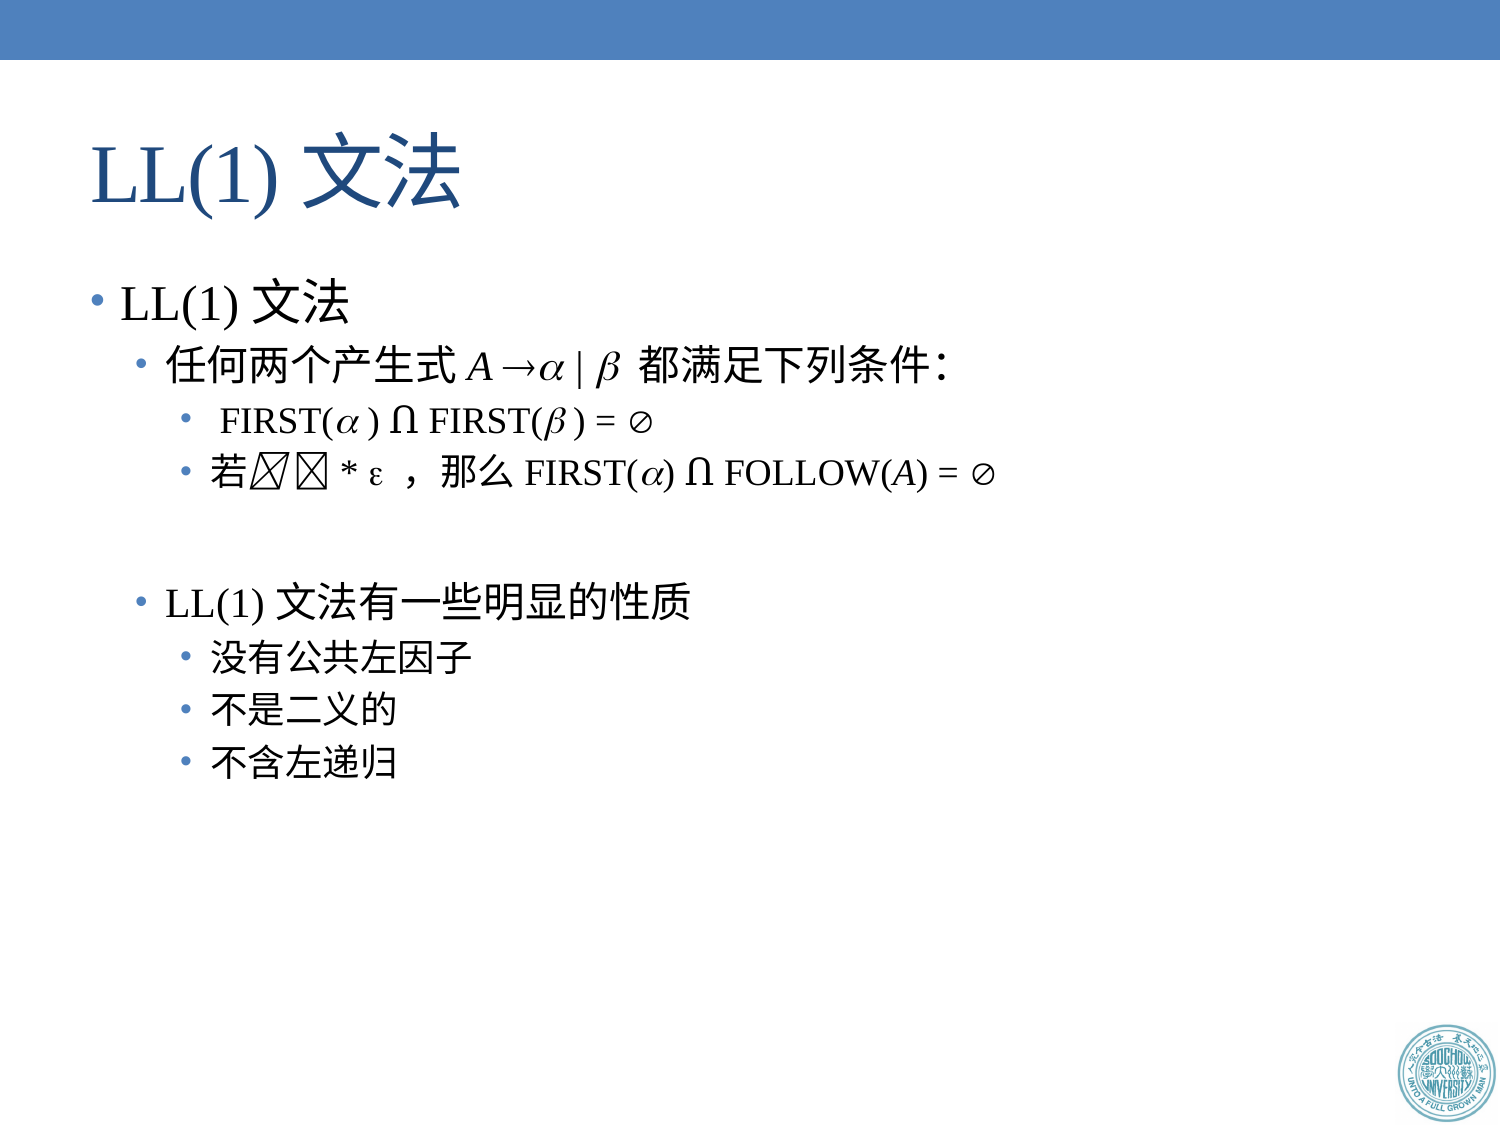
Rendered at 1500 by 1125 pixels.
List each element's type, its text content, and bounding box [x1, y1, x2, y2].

list LL(1)文法 任何两个产生式A  |  都满足下列条件： FIRST( ) Ո FIRST( ) =  若 *  ，那么FIRST() Ո FOLLOW(A) =  LL(1)文法有一些明显的性质 没有公共左因子 不是二义的 不含左递归 [75, 262, 1425, 1063]
title LL(1)文法 [75, 87, 1425, 250]
